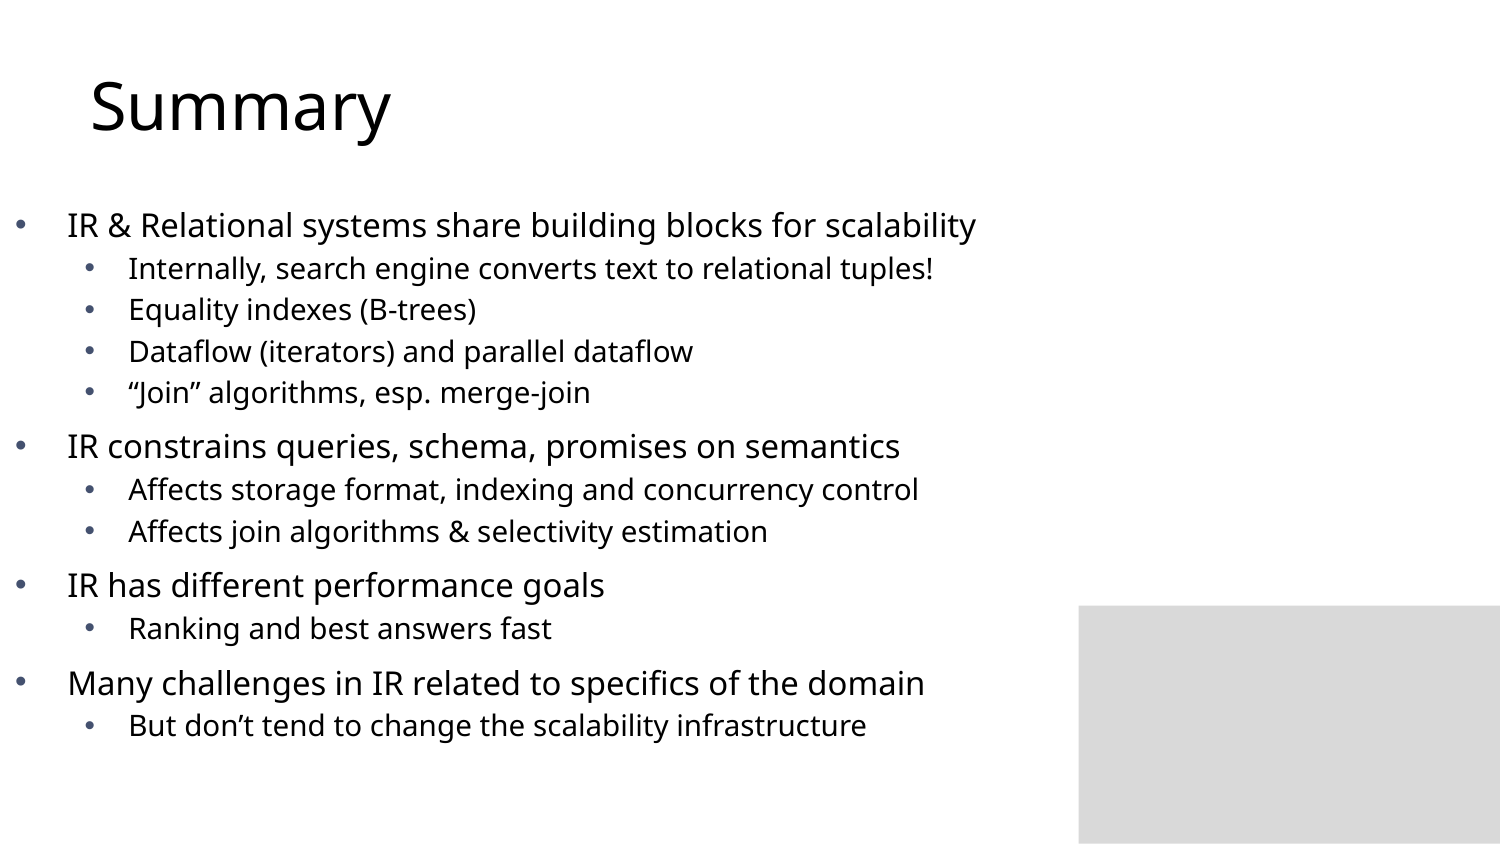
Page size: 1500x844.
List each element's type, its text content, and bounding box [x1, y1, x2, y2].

list IR & Relational systems share building blocks for scalability Internally, search engine converts text to relational tuples! Equality indexes (B-trees) Dataflow (iterators) and parallel dataflow “Join” algorithms, esp. merge-join IR constrains queries, schema, promises on semantics Affects storage format, indexing and concurrency control Affects join algorithms & selectivity estimation IR has different performance goals Ranking and best answers fast Many challenges in IR related to specifics of the domain But don’t tend to change the scalability infrastructure [0, 196, 1350, 754]
title Summary [75, 33, 1425, 175]
